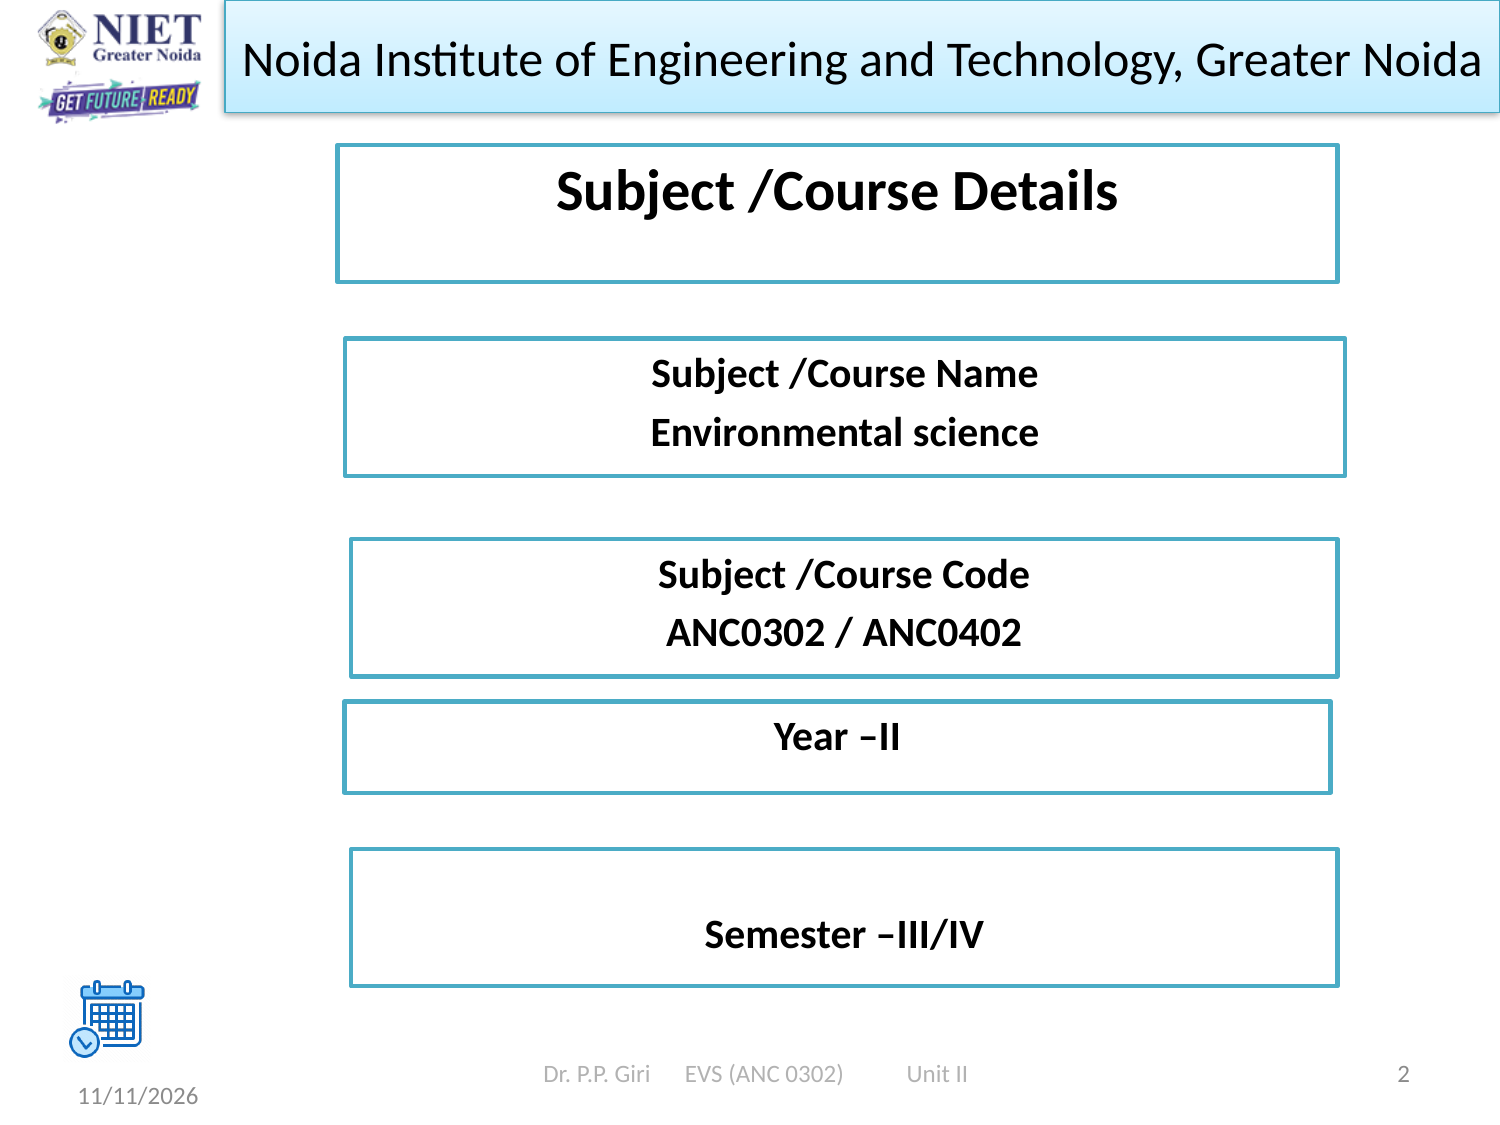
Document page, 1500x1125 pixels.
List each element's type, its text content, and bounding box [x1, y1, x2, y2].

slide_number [62, 1065, 413, 1125]
text_box Subject /Course Code ANC0302 / ANC0402 [349, 537, 1340, 679]
text_box Year –II [342, 699, 1333, 795]
title Noida Institute of Engineering and Technology, Greater Noida [238, 0, 1500, 113]
slide_number 2 [1074, 1042, 1425, 1103]
text_box Subject /Course Name Environmental science [343, 336, 1347, 478]
text_box Subject /Course Details [335, 143, 1340, 284]
footer Dr. P.P. Giri EVS (ANC 0302) Unit II [450, 1042, 1063, 1103]
picture [62, 974, 151, 1063]
picture [0, 0, 238, 135]
text_box Semester –III/IV [349, 847, 1340, 988]
